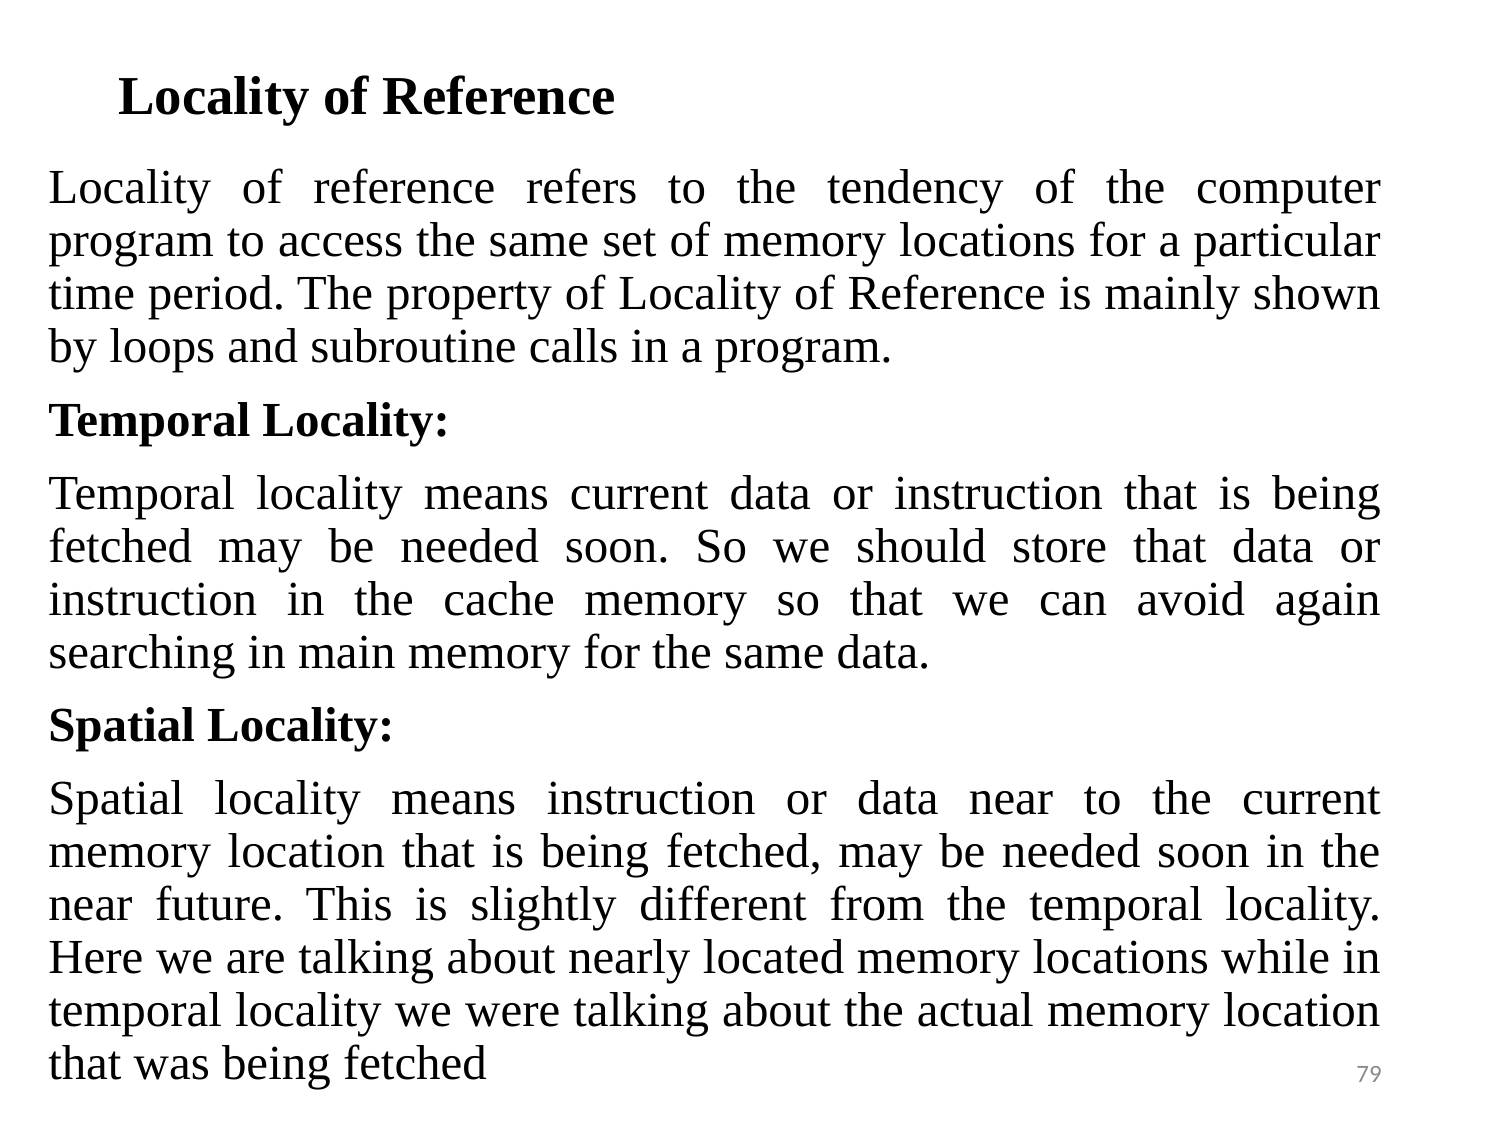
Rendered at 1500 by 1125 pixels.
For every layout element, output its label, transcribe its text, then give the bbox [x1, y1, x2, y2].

slide_number 79 [1059, 1042, 1397, 1103]
list Locality of reference refers to the tendency of the computer program to access the same set of memory locations for a particular time period. The property of Locality of Reference is mainly shown by loops and subroutine calls in a program. Temporal Locality: Temporal locality means current data or instruction that is being fetched may be needed soon. So we should store that data or instruction in the cache memory so that we can avoid again searching in main memory for the same data. Spatial Locality: Spatial locality means instruction or data near to the current memory location that is being fetched, may be needed soon in the near future. This is slightly different from the temporal locality. Here we are talking about nearly located memory locations while in temporal locality we were talking about the actual memory location that was being fetched [33, 154, 1397, 1103]
title Locality of Reference [103, 59, 1397, 154]
